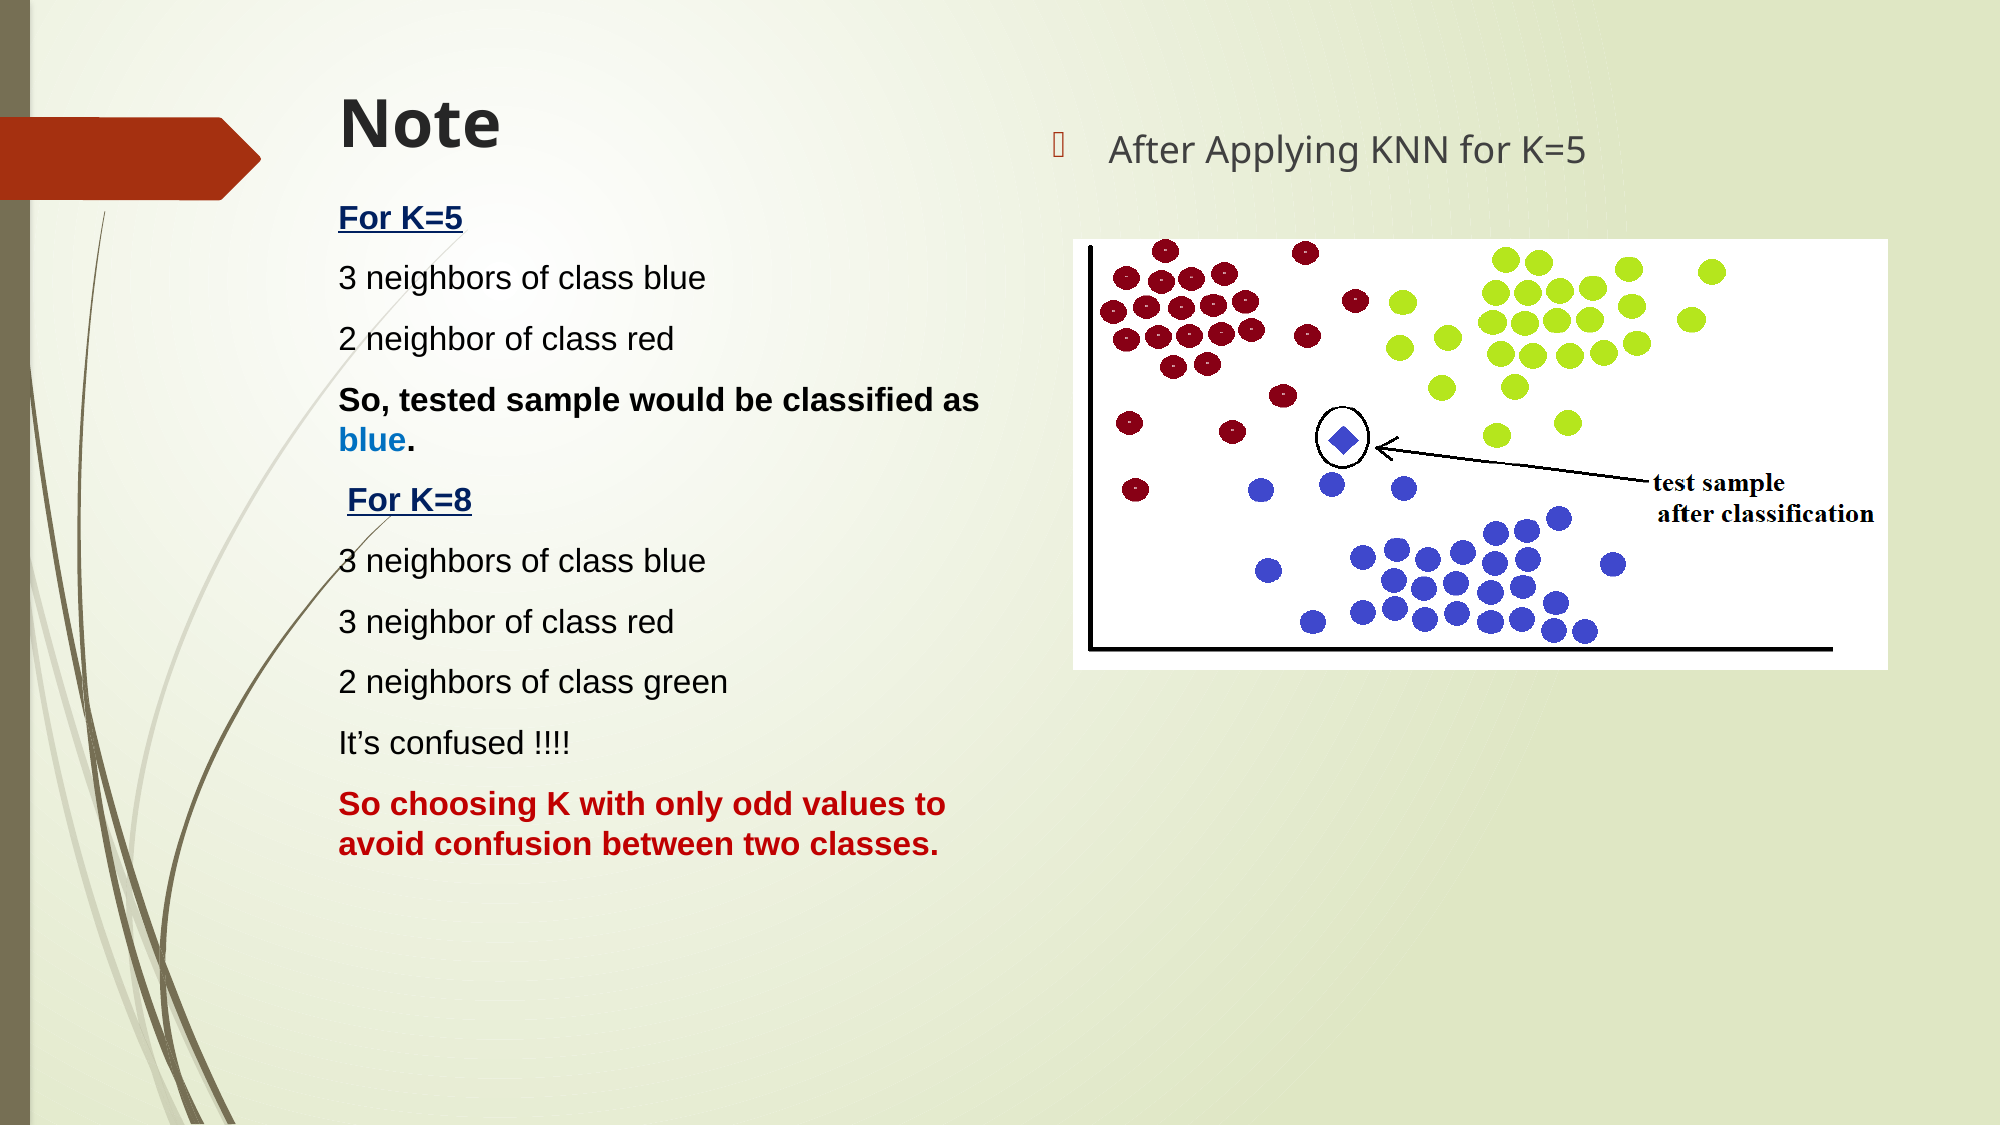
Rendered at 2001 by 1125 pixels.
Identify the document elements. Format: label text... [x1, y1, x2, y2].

list For K=5 3 neighbors of class blue 2 neighbor of class red So, tested sample would be classified as blue. For K=8 3 neighbors of class blue 3 neighbor of class red 2 neighbors of class green It’s confused !!!! So choosing K with only odd values to avoid confusion between two classes. [323, 188, 1000, 962]
title Note [323, 73, 1000, 188]
picture [1073, 239, 1888, 670]
list After Applying KNN for K=5 [1037, 118, 1888, 962]
